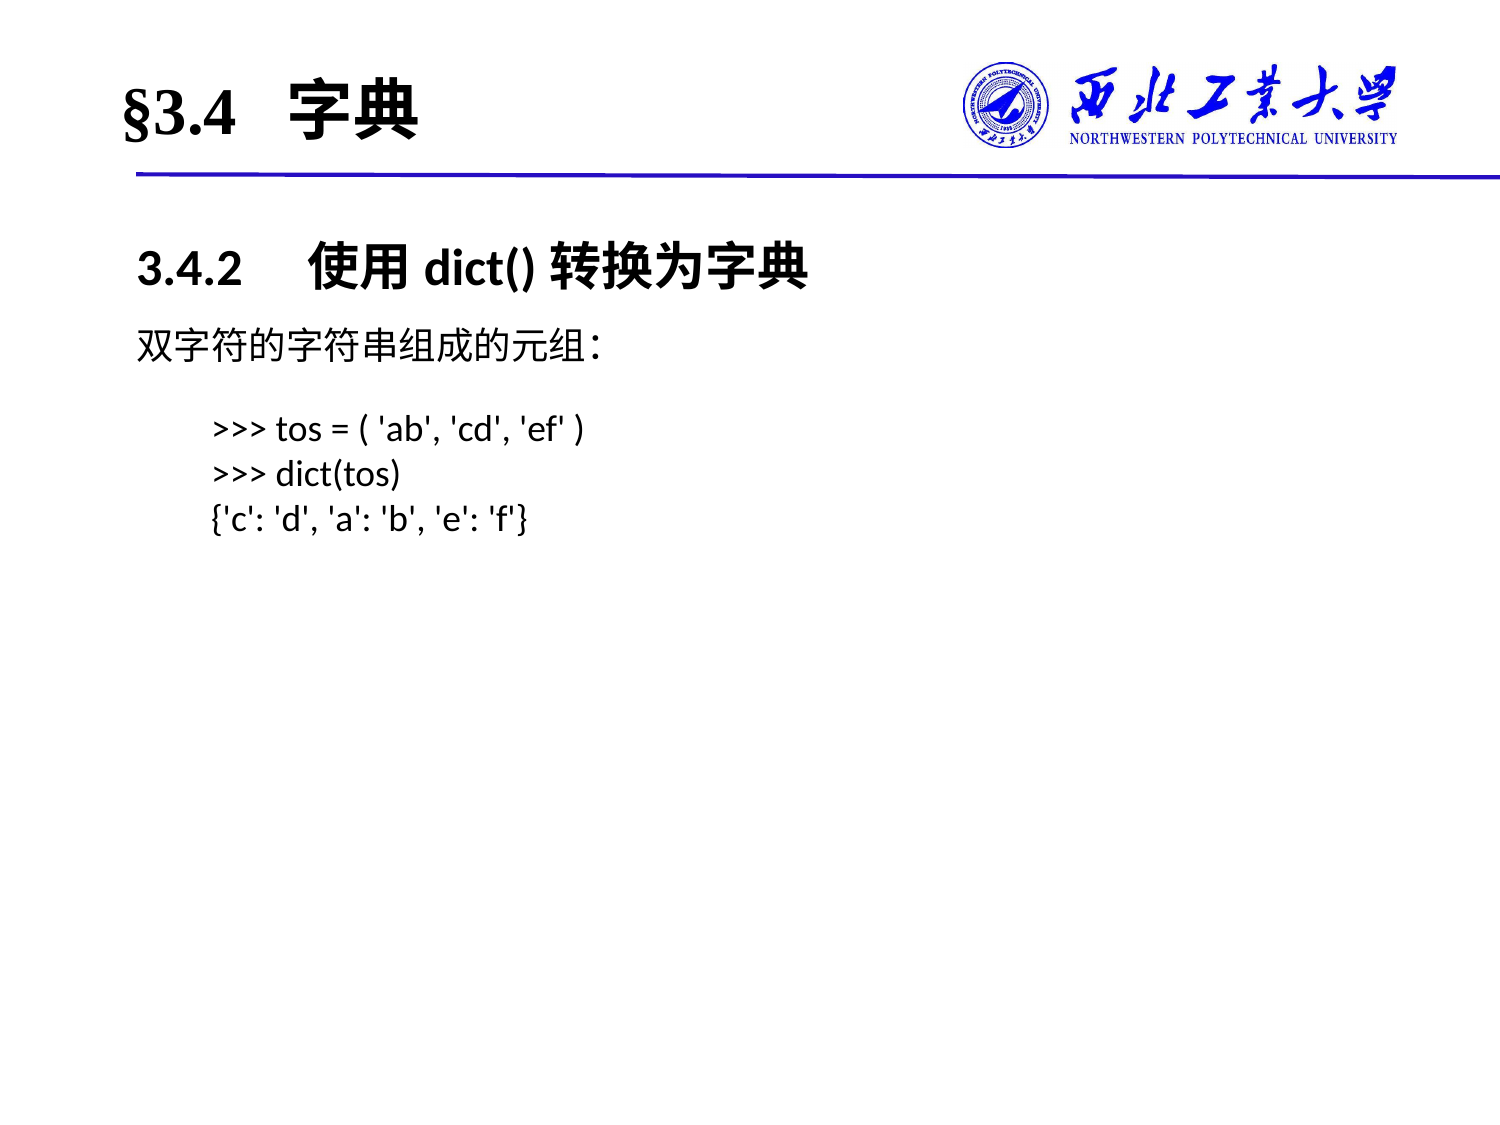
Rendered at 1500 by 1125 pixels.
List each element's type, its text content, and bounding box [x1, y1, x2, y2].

picture [963, 62, 1397, 148]
subtitle [132, 226, 1370, 375]
text_box 双字符的字符串组成的元组： [121, 314, 960, 375]
text_box >>> tos = ( 'ab', 'cd', 'ef' ) >>> dict(tos) {'c': 'd', 'a': 'b', 'e': 'f'} [121, 396, 1015, 546]
title §3.4 字典 [105, 69, 883, 168]
text_box 3.4.2 使用dict()转换为字典 [121, 226, 1366, 304]
